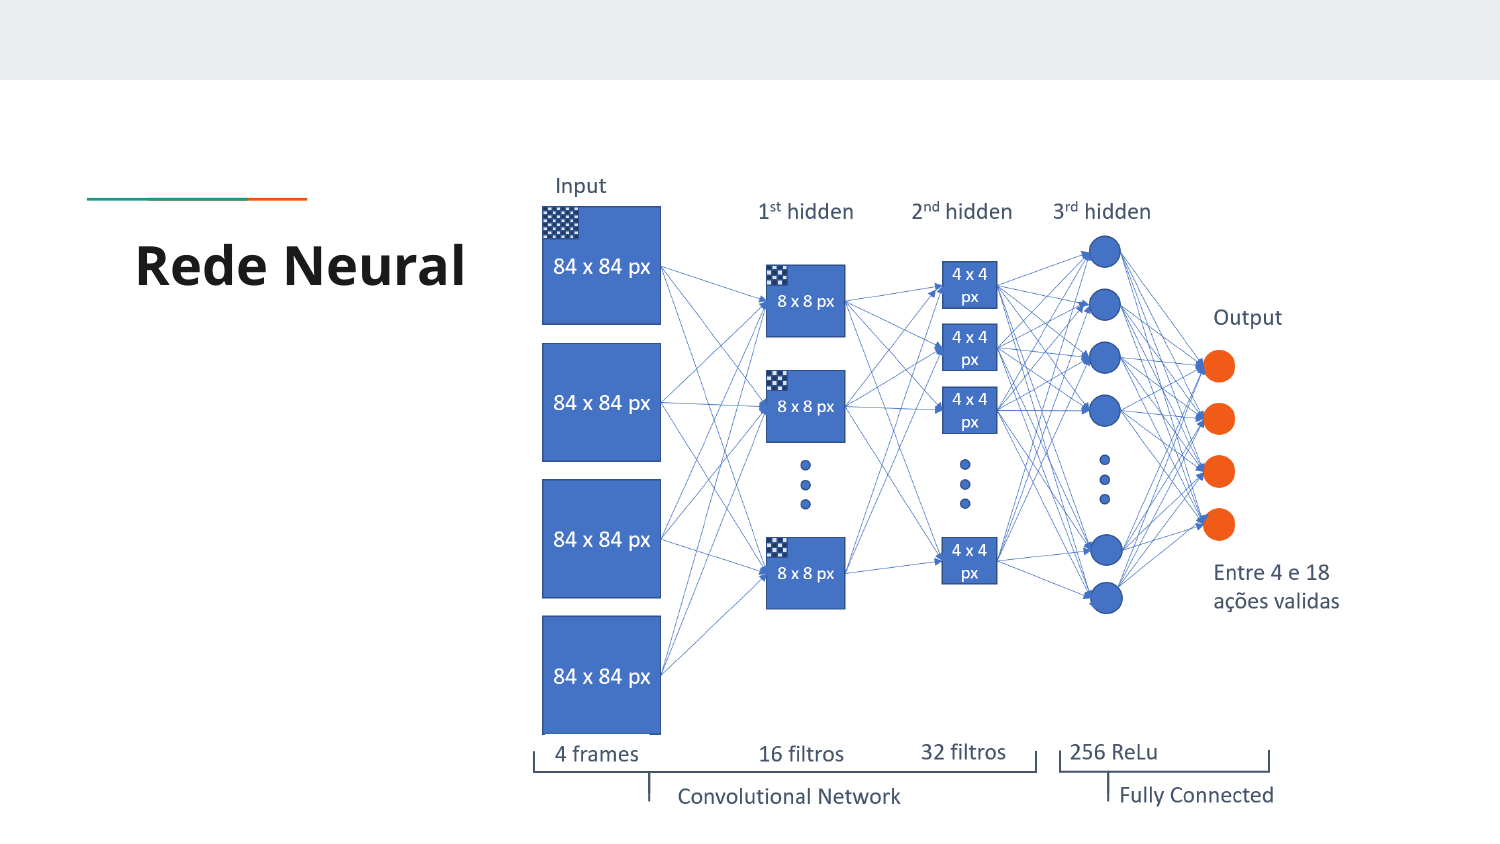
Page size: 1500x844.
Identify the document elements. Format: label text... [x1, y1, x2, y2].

picture [513, 141, 1378, 816]
title Rede Neural [119, 216, 508, 369]
